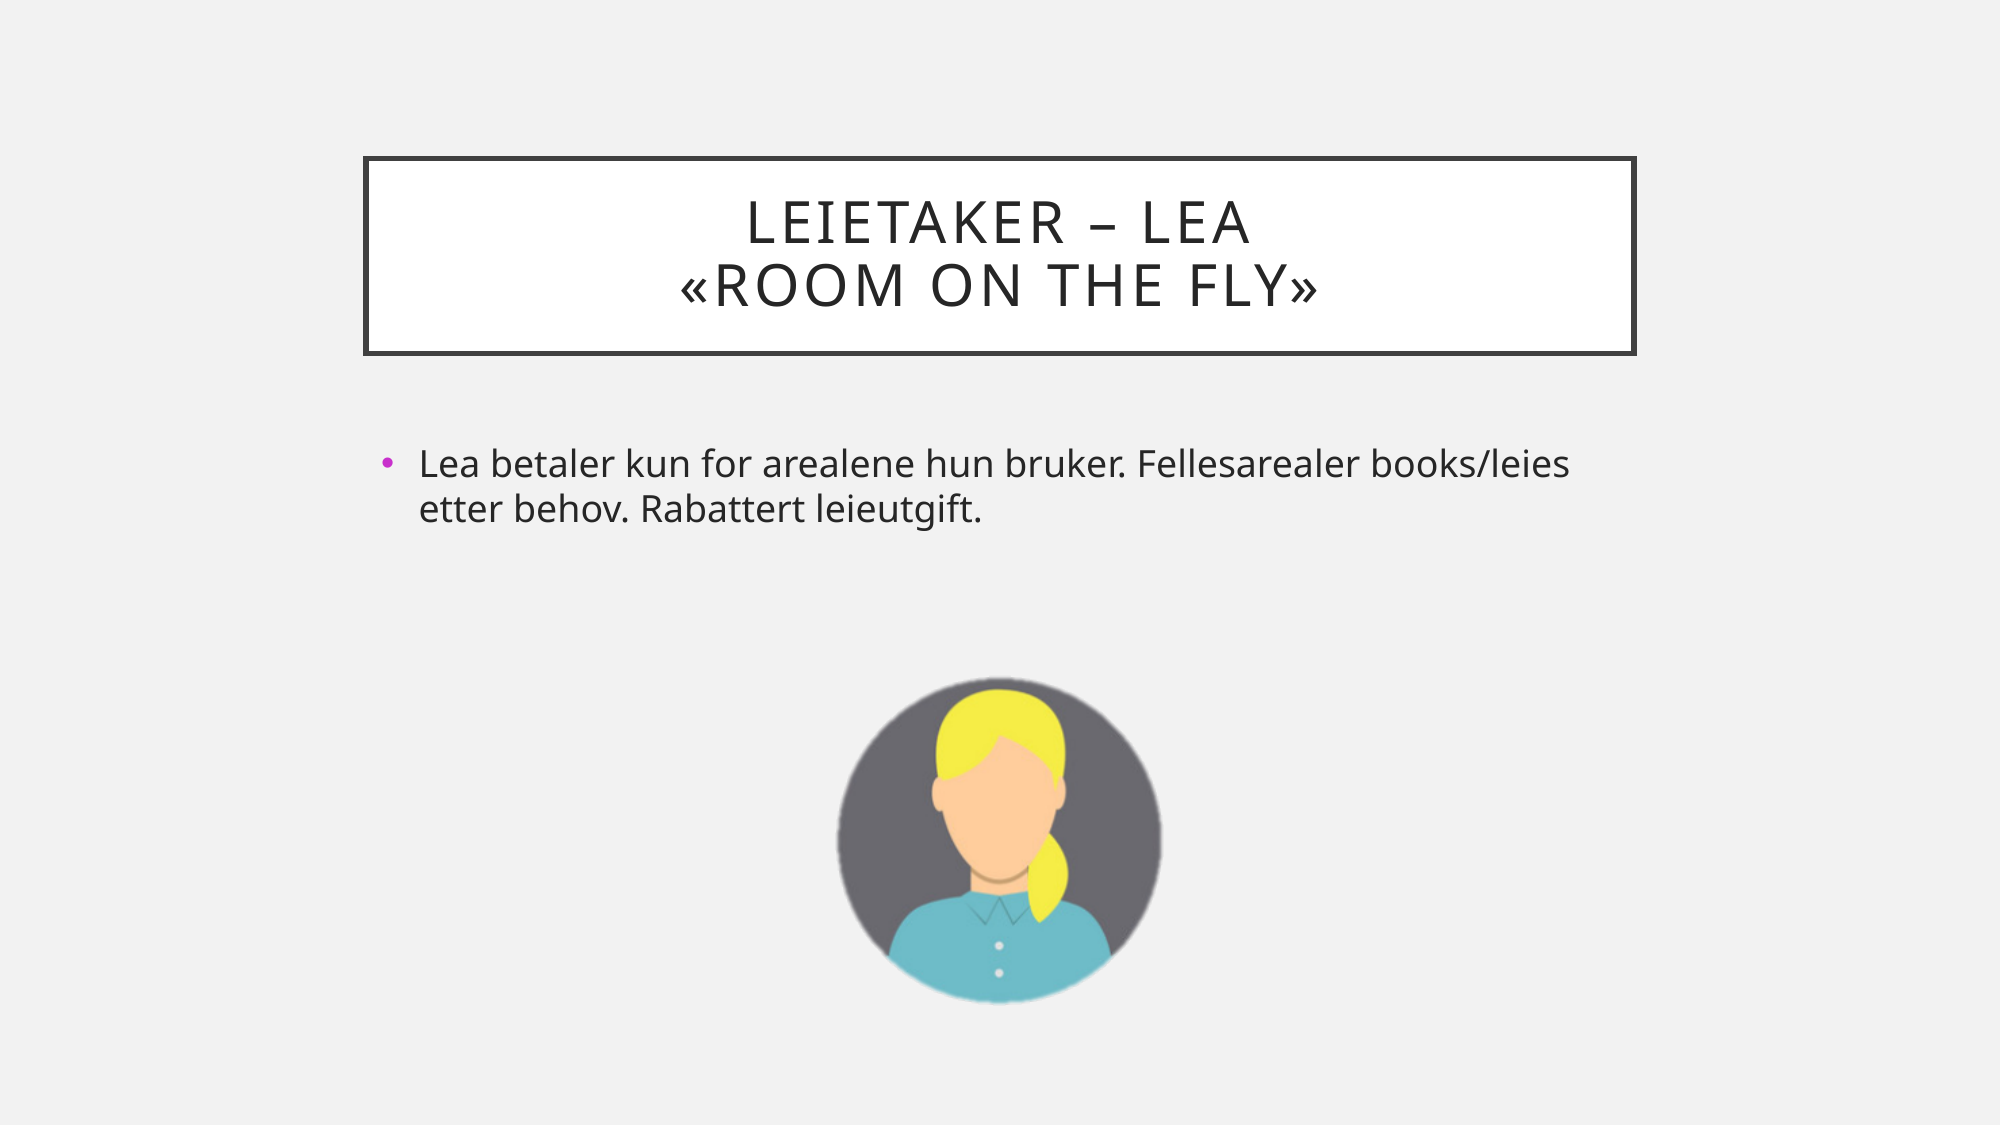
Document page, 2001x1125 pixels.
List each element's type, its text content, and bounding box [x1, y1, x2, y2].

list Lea betaler kun for arealene hun bruker. Fellesarealer books/leies etter behov. Rabattert leieutgift. [366, 432, 1634, 942]
picture [796, 555, 1204, 1010]
title Leietaker – Lea «Room on the fly» [363, 156, 1637, 356]
